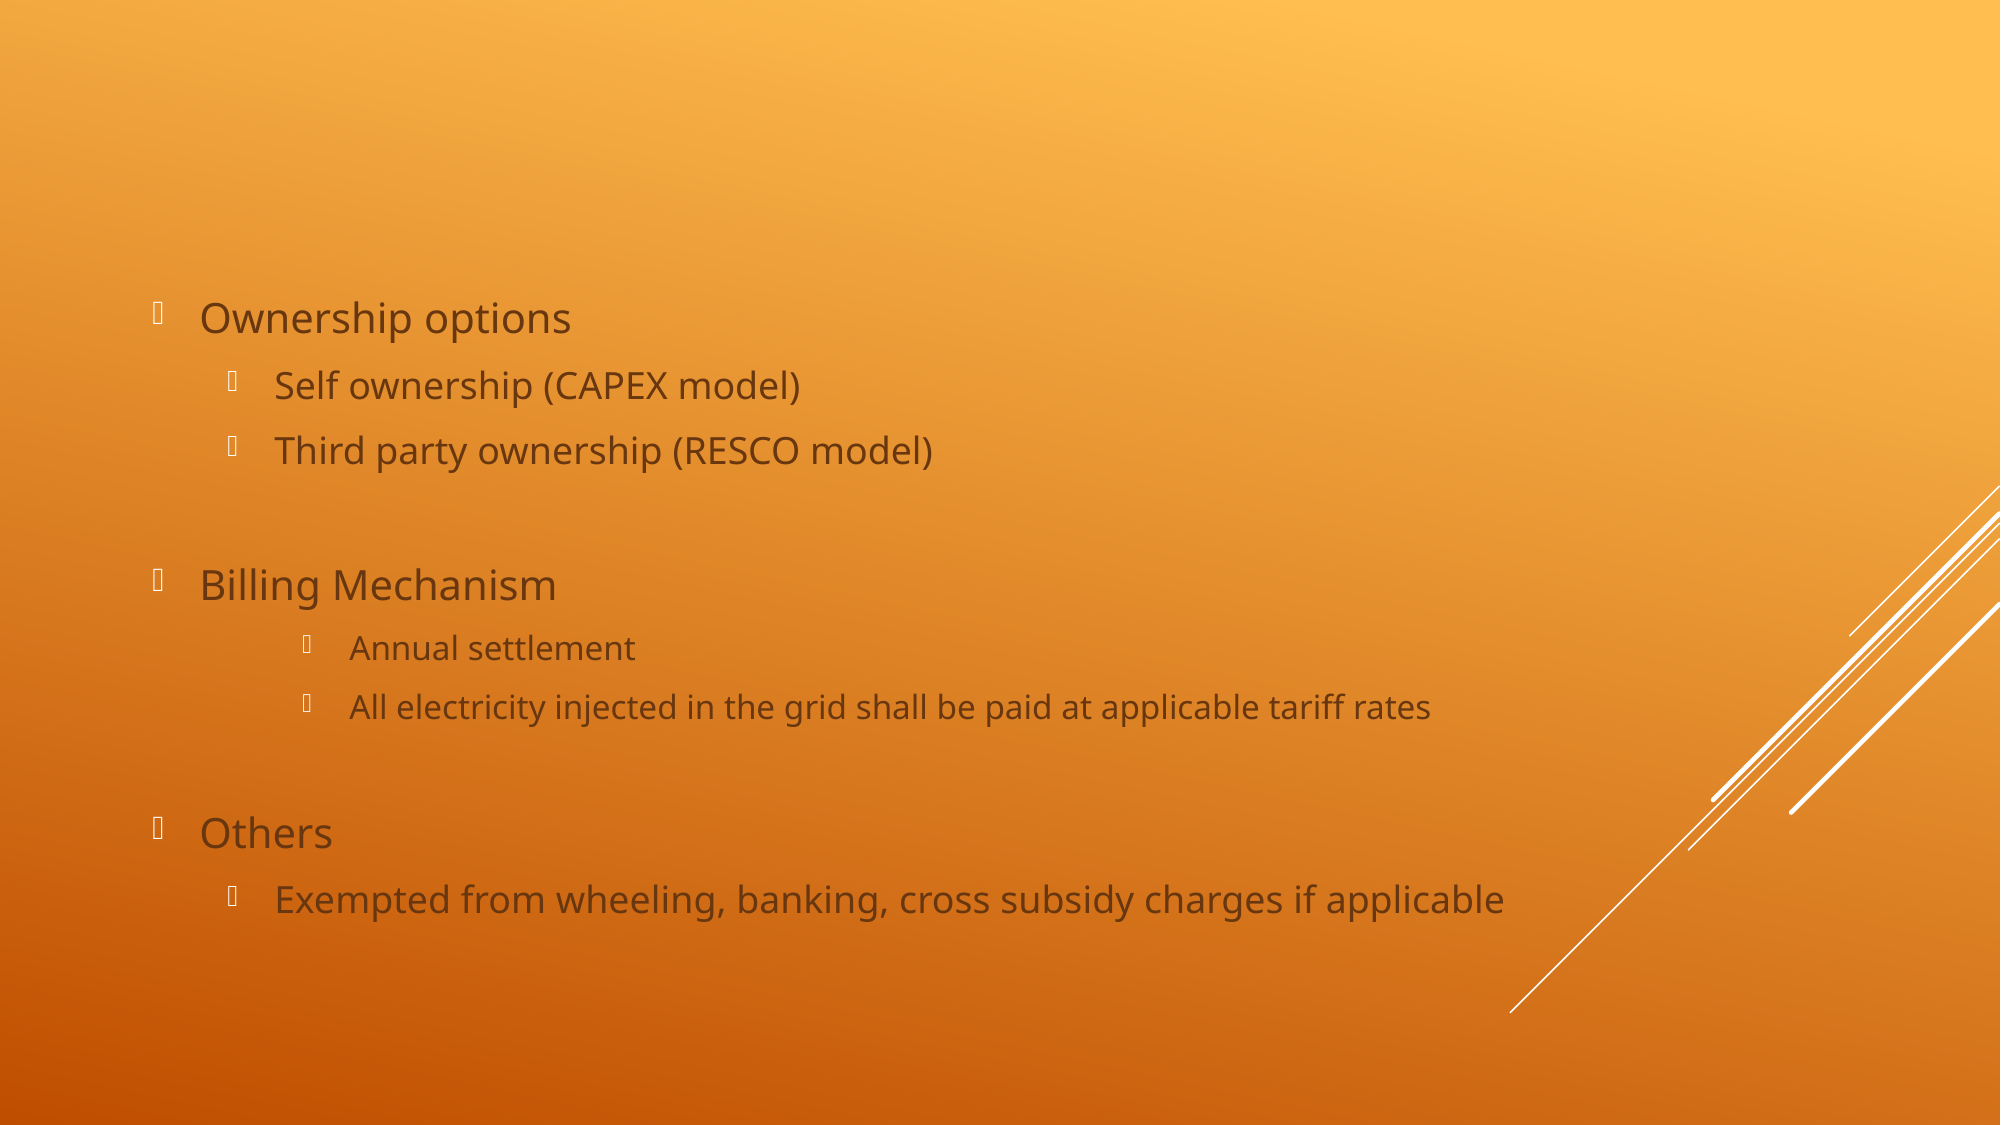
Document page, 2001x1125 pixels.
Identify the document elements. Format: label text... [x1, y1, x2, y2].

list Ownership options Self ownership (CAPEX model) Third party ownership (RESCO model) Billing Mechanism Annual settlement All electricity injected in the grid shall be paid at applicable tariff rates Others Exempted from wheeling, banking, cross subsidy charges if applicable [137, 148, 1863, 1066]
